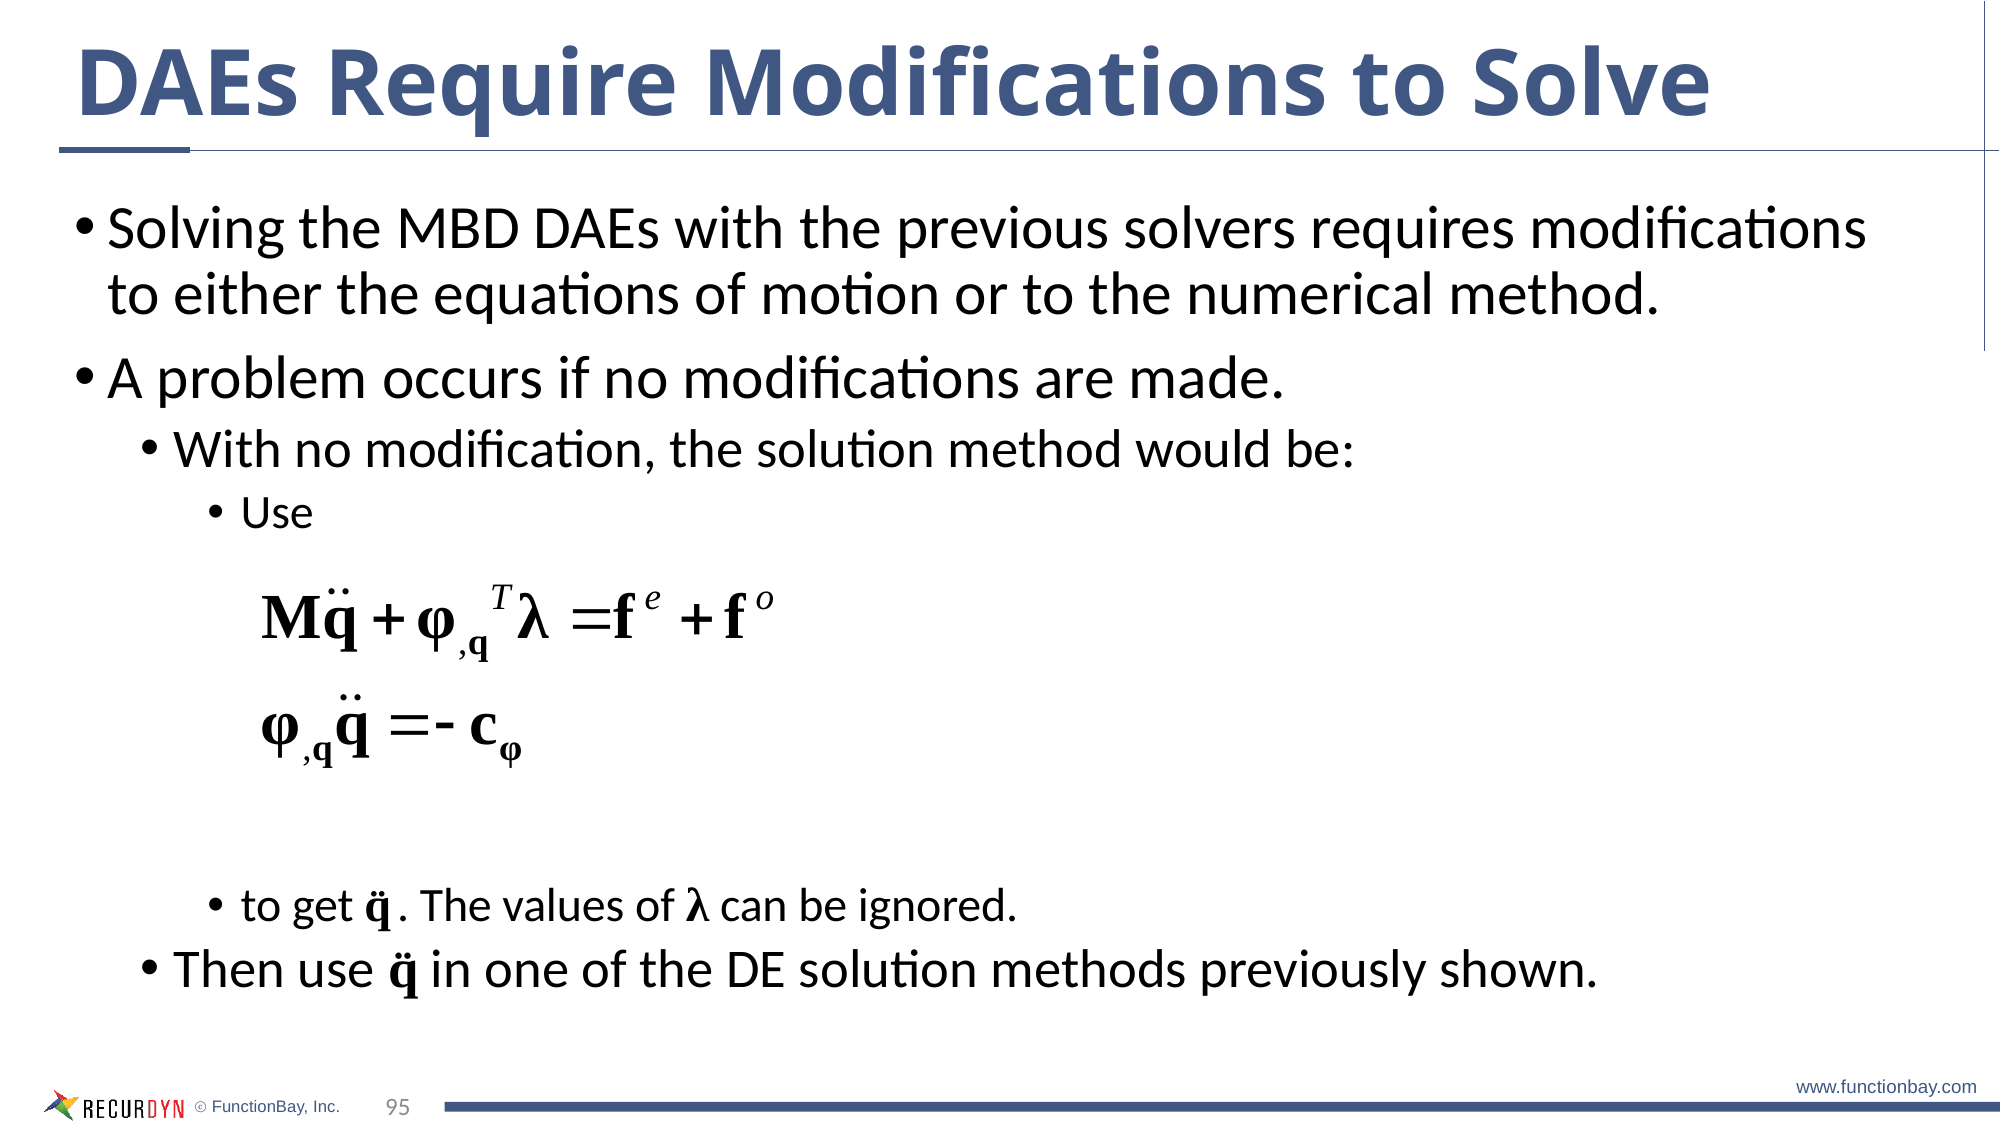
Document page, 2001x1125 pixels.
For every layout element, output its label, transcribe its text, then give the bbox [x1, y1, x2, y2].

list Solving the MBD DAEs with the previous solvers requires modifications to either the equations of motion or to the numerical method. A problem occurs if no modifications are made. With no modification, the solution method would be: Use to get q̈ . The values of λ can be ignored. Then use q̈ in one of the DE solution methods previously shown. [59, 188, 1937, 1014]
picture [43, 1090, 186, 1121]
slide_number 95 [359, 1075, 437, 1125]
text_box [249, 562, 792, 784]
title DAEs Require Modifications to Solve [59, 11, 1785, 160]
